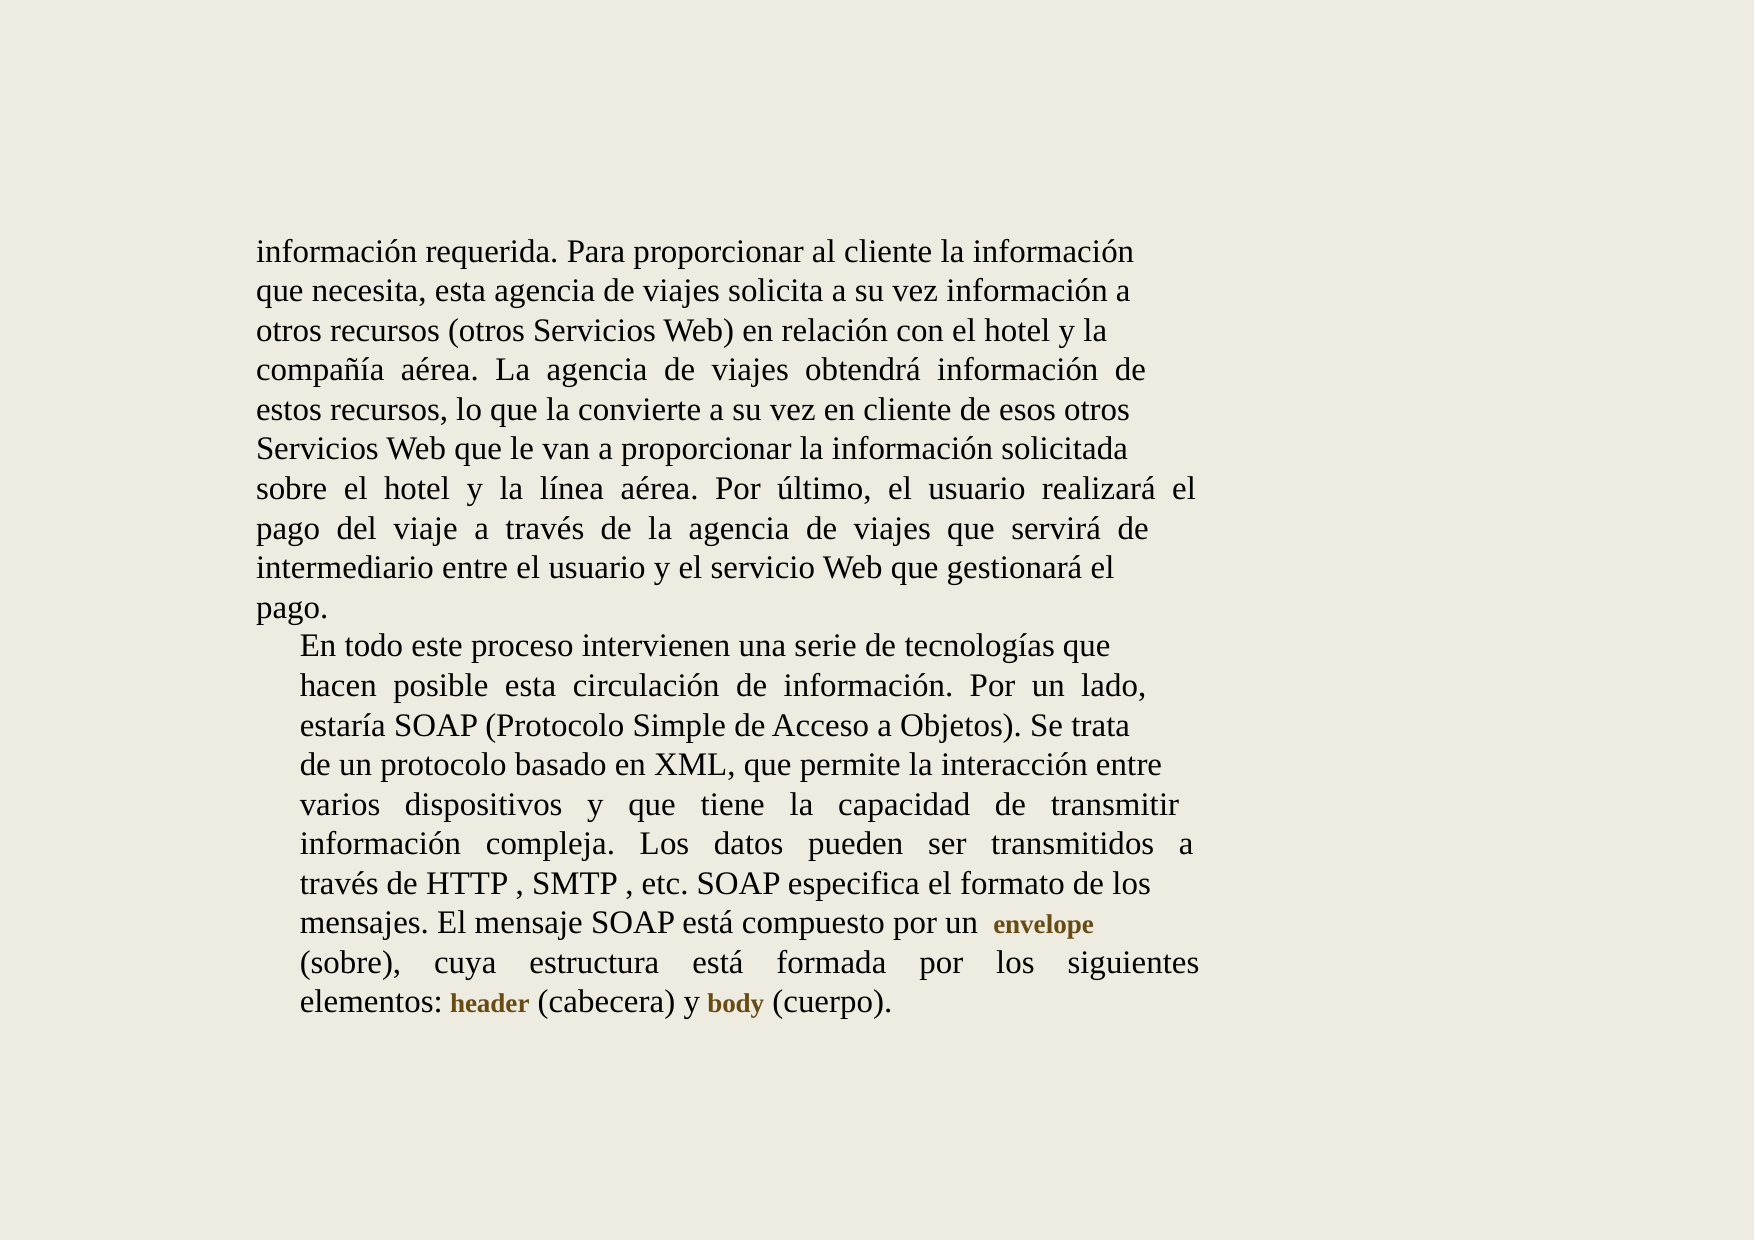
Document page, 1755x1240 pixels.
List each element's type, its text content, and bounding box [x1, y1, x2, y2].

text_box información requerida. Para proporcionar al cliente la información que necesita, esta agencia de viajes solicita a su vez información a otros recursos (otros Servicios Web) en relación con el hotel y la compañía aérea. La agencia de viajes obtendrá información de estos recursos, lo que la convierte a su vez en cliente de esos otros Servicios Web que le van a proporcionar la información solicitada sobre el hotel y la línea aérea. Por último, el usuario realizará el pago del viaje a través de la agencia de viajes que servirá de intermediario entre el usuario y el servicio Web que gestionará el pago. En todo este proceso intervienen una serie de tecnologías que hacen posible esta circulación de información. Por un lado, estaría SOAP (Protocolo Simple de Acceso a Objetos). Se trata de un protocolo basado en XML, que permite la interacción entre varios dispositivos y que tiene la capacidad de transmitir información compleja. Los datos pueden ser transmitidos a través de HTTP , SMTP , etc. SOAP especifica el formato de los mensajes. El mensaje SOAP está compuesto por un envelope (sobre), cuya estructura está formada por los siguientes elementos: header (cabecera) y body (cuerpo). [256, 237, 1203, 1028]
